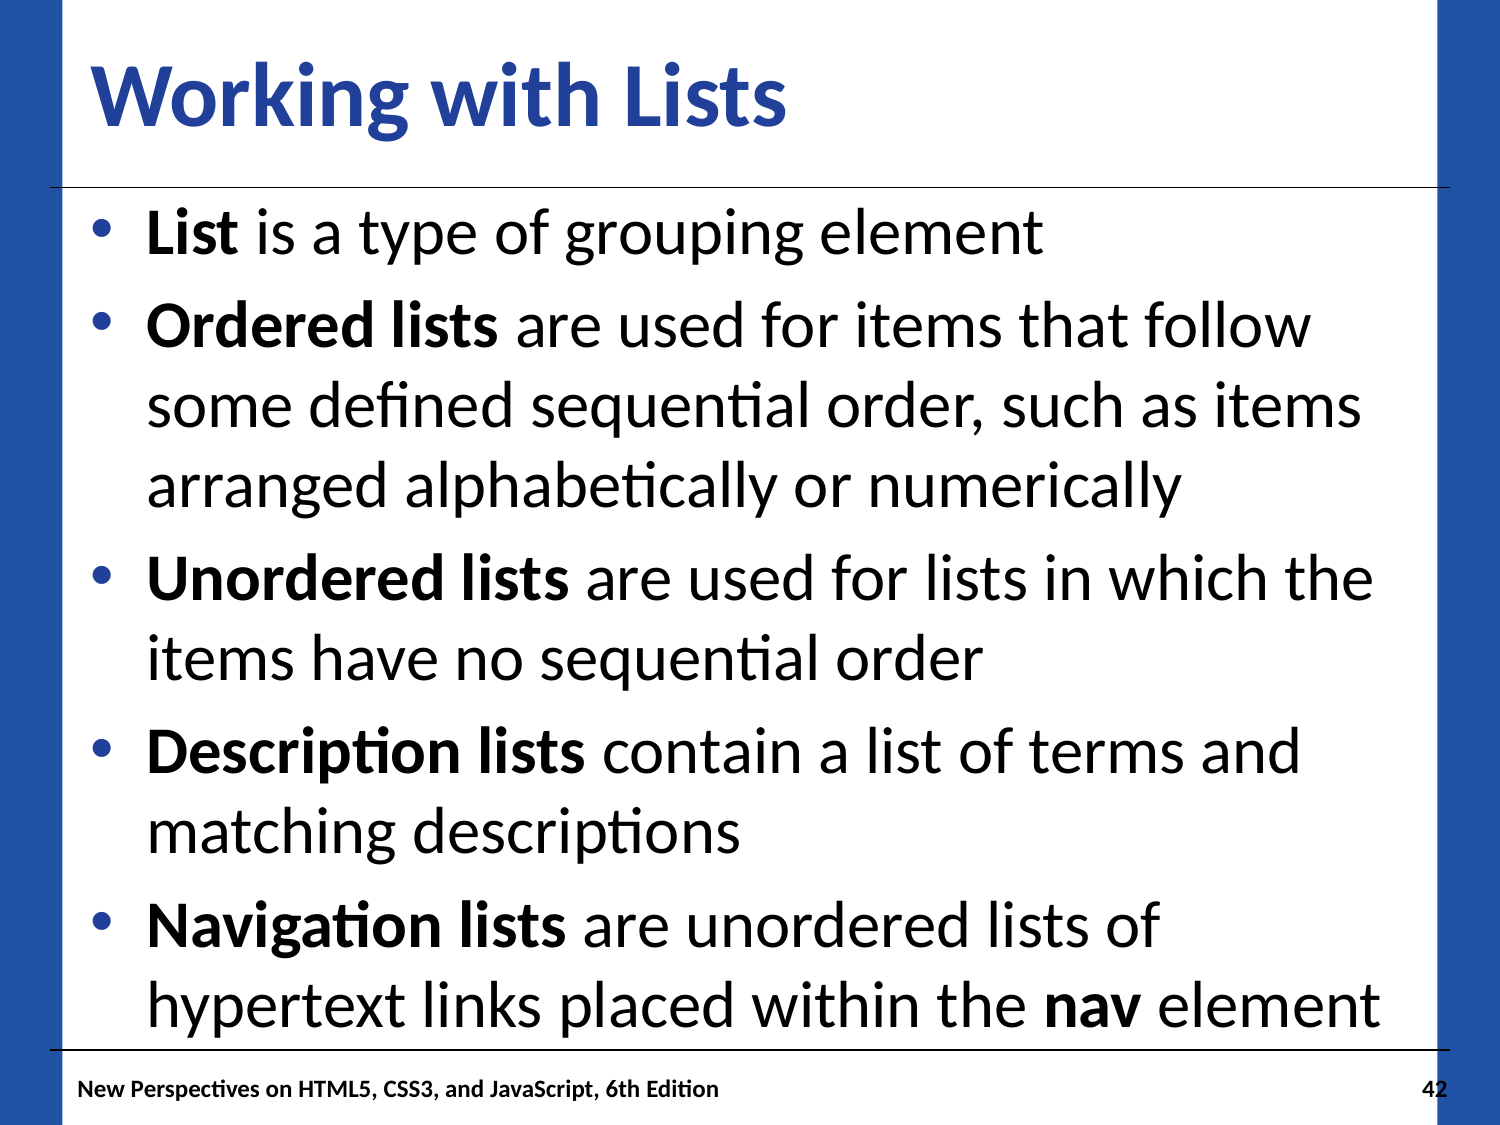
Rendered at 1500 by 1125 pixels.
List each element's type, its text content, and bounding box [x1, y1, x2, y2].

footer New Perspectives on HTML5, CSS3, and JavaScript, 6th Edition [62, 1050, 1413, 1125]
title Working with Lists [74, 12, 1438, 168]
list List is a type of grouping element Ordered lists are used for items that follow some defined sequential order, such as items arranged alphabetically or numerically Unordered lists are used for lists in which the items have no sequential order Description lists contain a list of terms and matching descriptions Navigation lists are unordered lists of hypertext links placed within the nav element [74, 179, 1438, 986]
slide_number 42 [1413, 1050, 1463, 1125]
